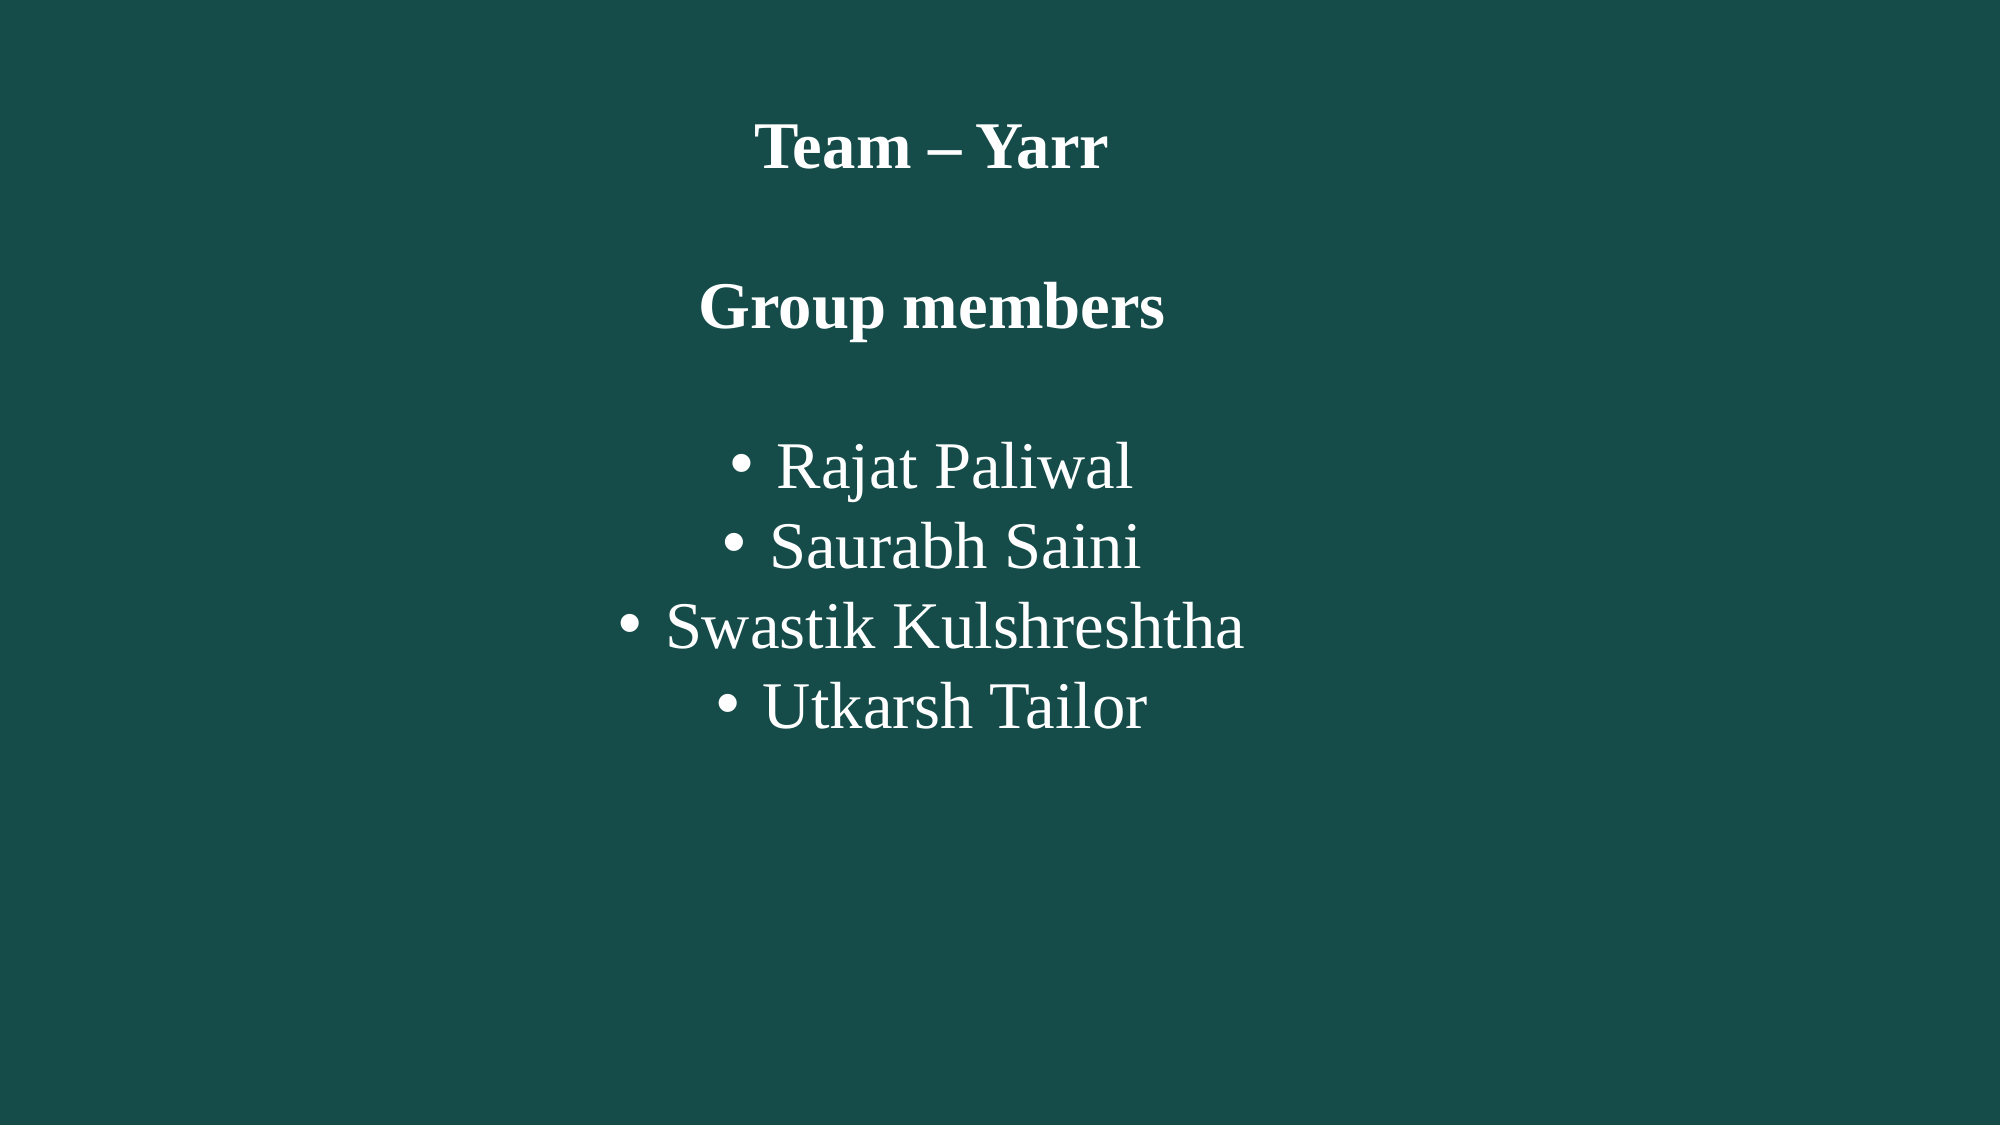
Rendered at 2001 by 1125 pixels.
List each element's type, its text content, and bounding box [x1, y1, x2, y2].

text_box Team – Yarr Group members Rajat Paliwal Saurabh Saini Swastik Kulshreshtha Utkarsh Tailor [218, 94, 1647, 875]
